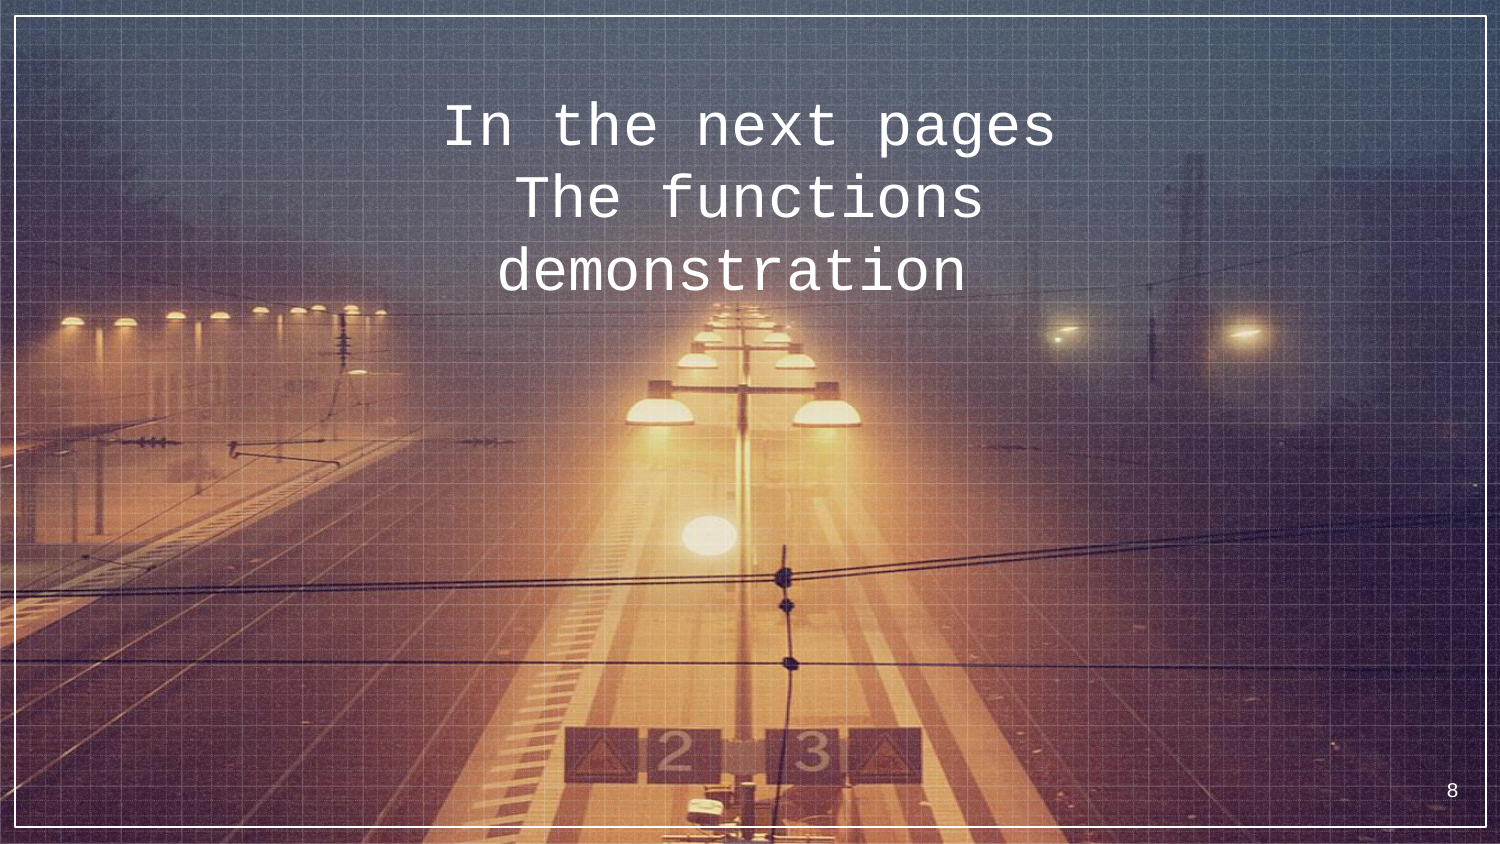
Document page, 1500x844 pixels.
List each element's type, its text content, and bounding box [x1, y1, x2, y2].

picture [0, 0, 1500, 844]
slide_number 8 [1398, 761, 1474, 810]
title In the next pages The functions demonstration [348, 70, 1152, 297]
